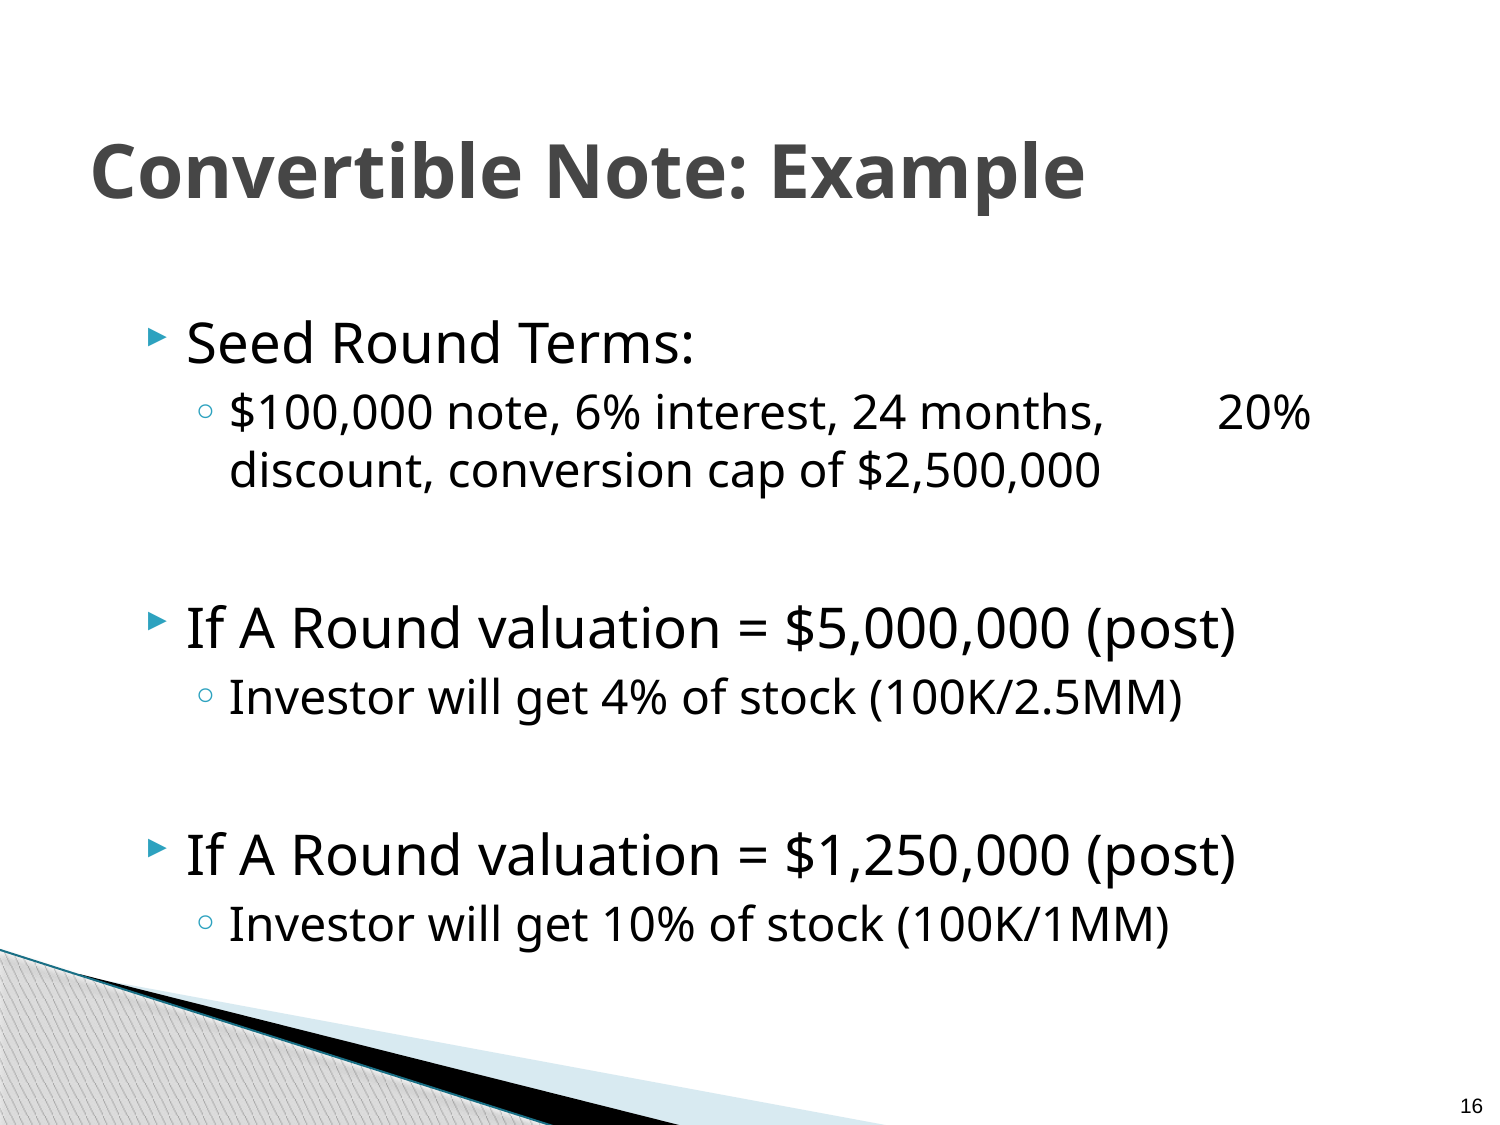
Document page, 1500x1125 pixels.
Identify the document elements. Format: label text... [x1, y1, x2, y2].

list Seed Round Terms: $100,000 note, 6% interest, 24 months, 20% discount, conversion cap of $2,500,000 If A Round valuation = $5,000,000 (post) Investor will get 4% of stock (100K/2.5MM) If A Round valuation = $1,250,000 (post) Investor will get 10% of stock (100K/1MM) [112, 299, 1388, 1038]
title Convertible Note: Example [75, 75, 1359, 263]
slide_number 16 [1147, 1047, 1498, 1125]
